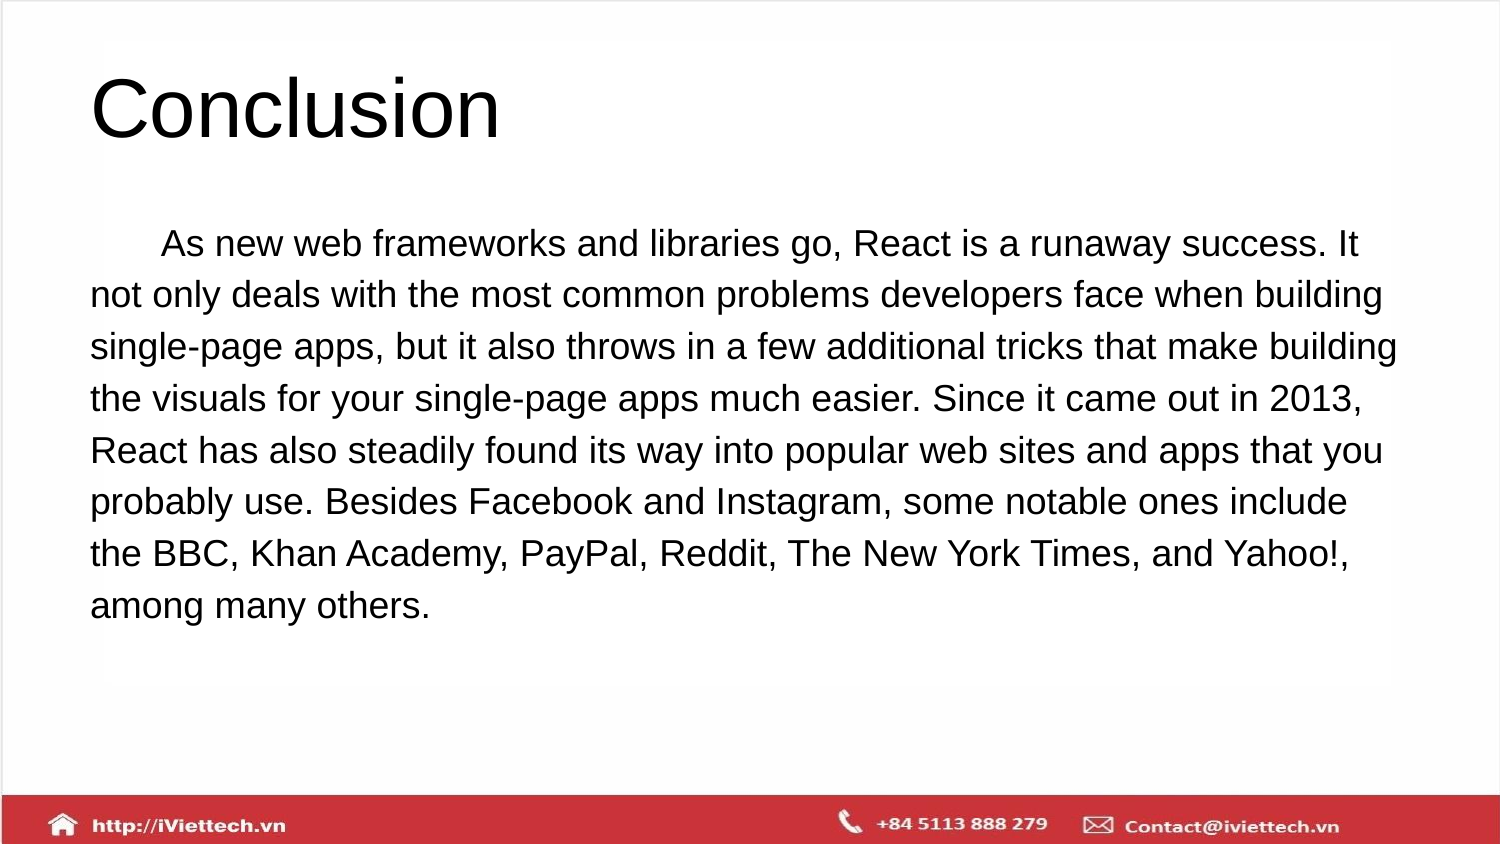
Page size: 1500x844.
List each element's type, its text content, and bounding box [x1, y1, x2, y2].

list As new web frameworks and libraries go, React is a runaway success. It not only deals with the most common problems developers face when building single-page apps, but it also throws in a few additional tricks that make building the visuals for your single-page apps much easier. Since it came out in 2013, React has also steadily found its way into popular web sites and apps that you probably use. Besides Facebook and Instagram, some notable ones include the BBC, Khan Academy, PayPal, Reddit, The New York Times, and Yahoo!, among many others. [75, 196, 1425, 754]
title Conclusion [75, 33, 1425, 175]
picture [0, 0, 1500, 844]
